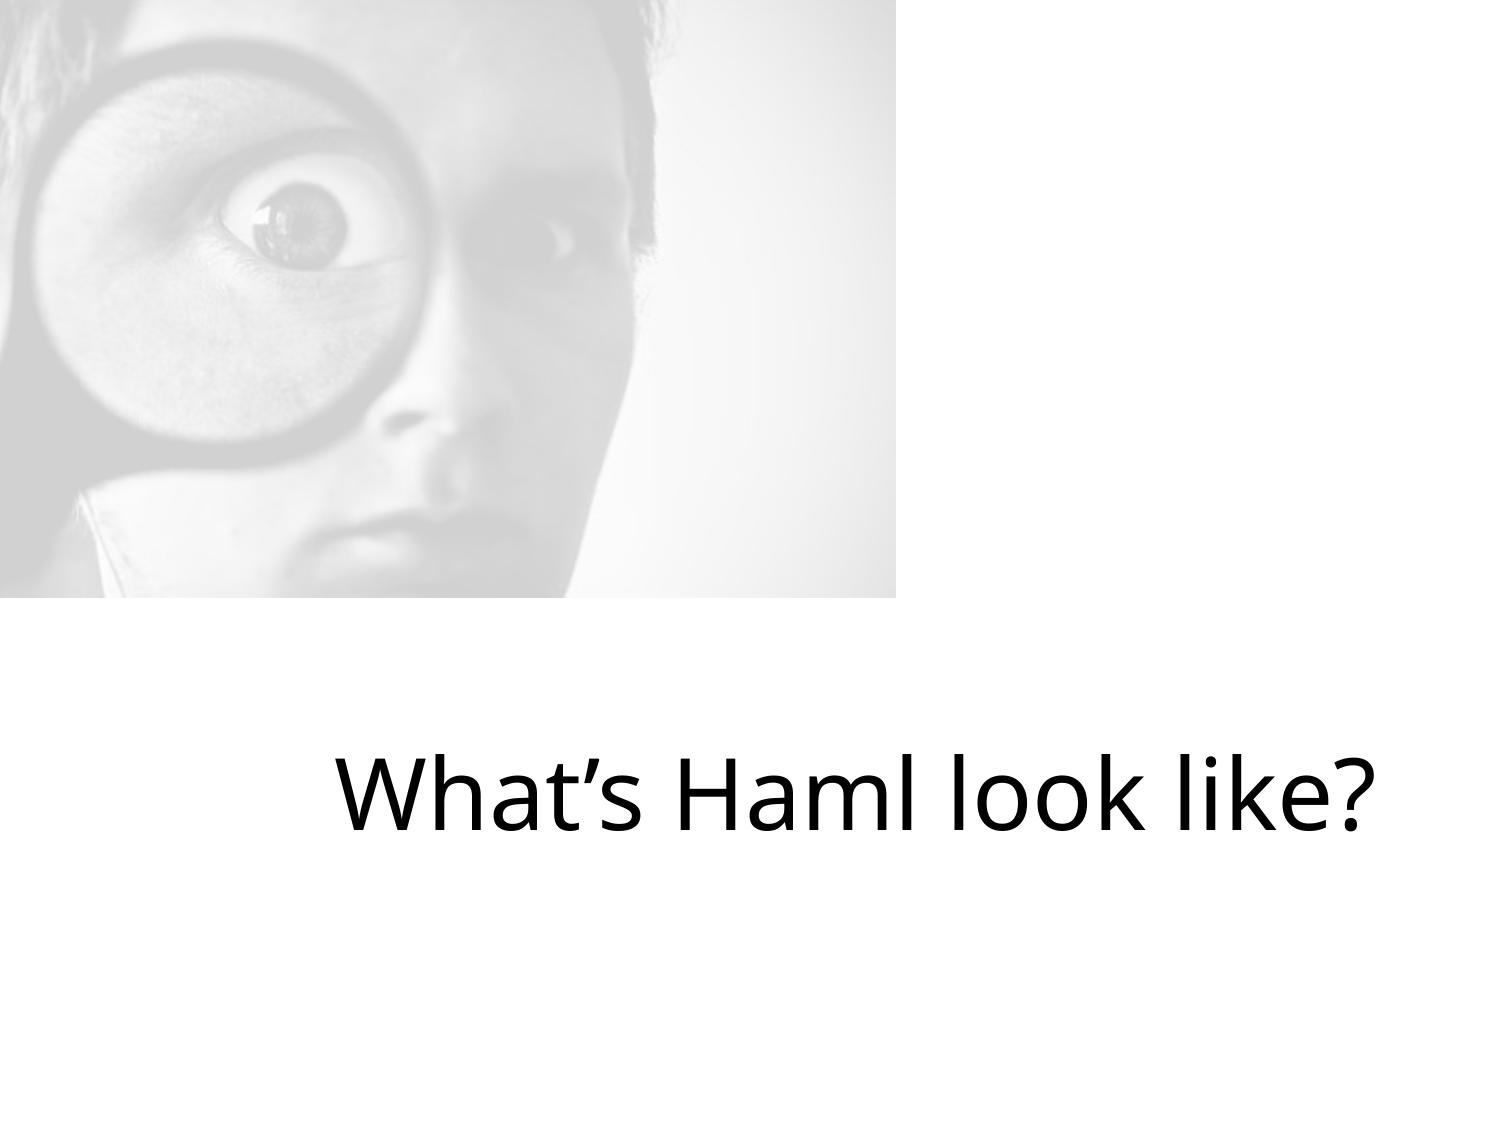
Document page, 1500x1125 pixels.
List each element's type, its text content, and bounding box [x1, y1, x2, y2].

picture [0, 0, 897, 599]
title What’s Haml look like? [118, 722, 1394, 947]
